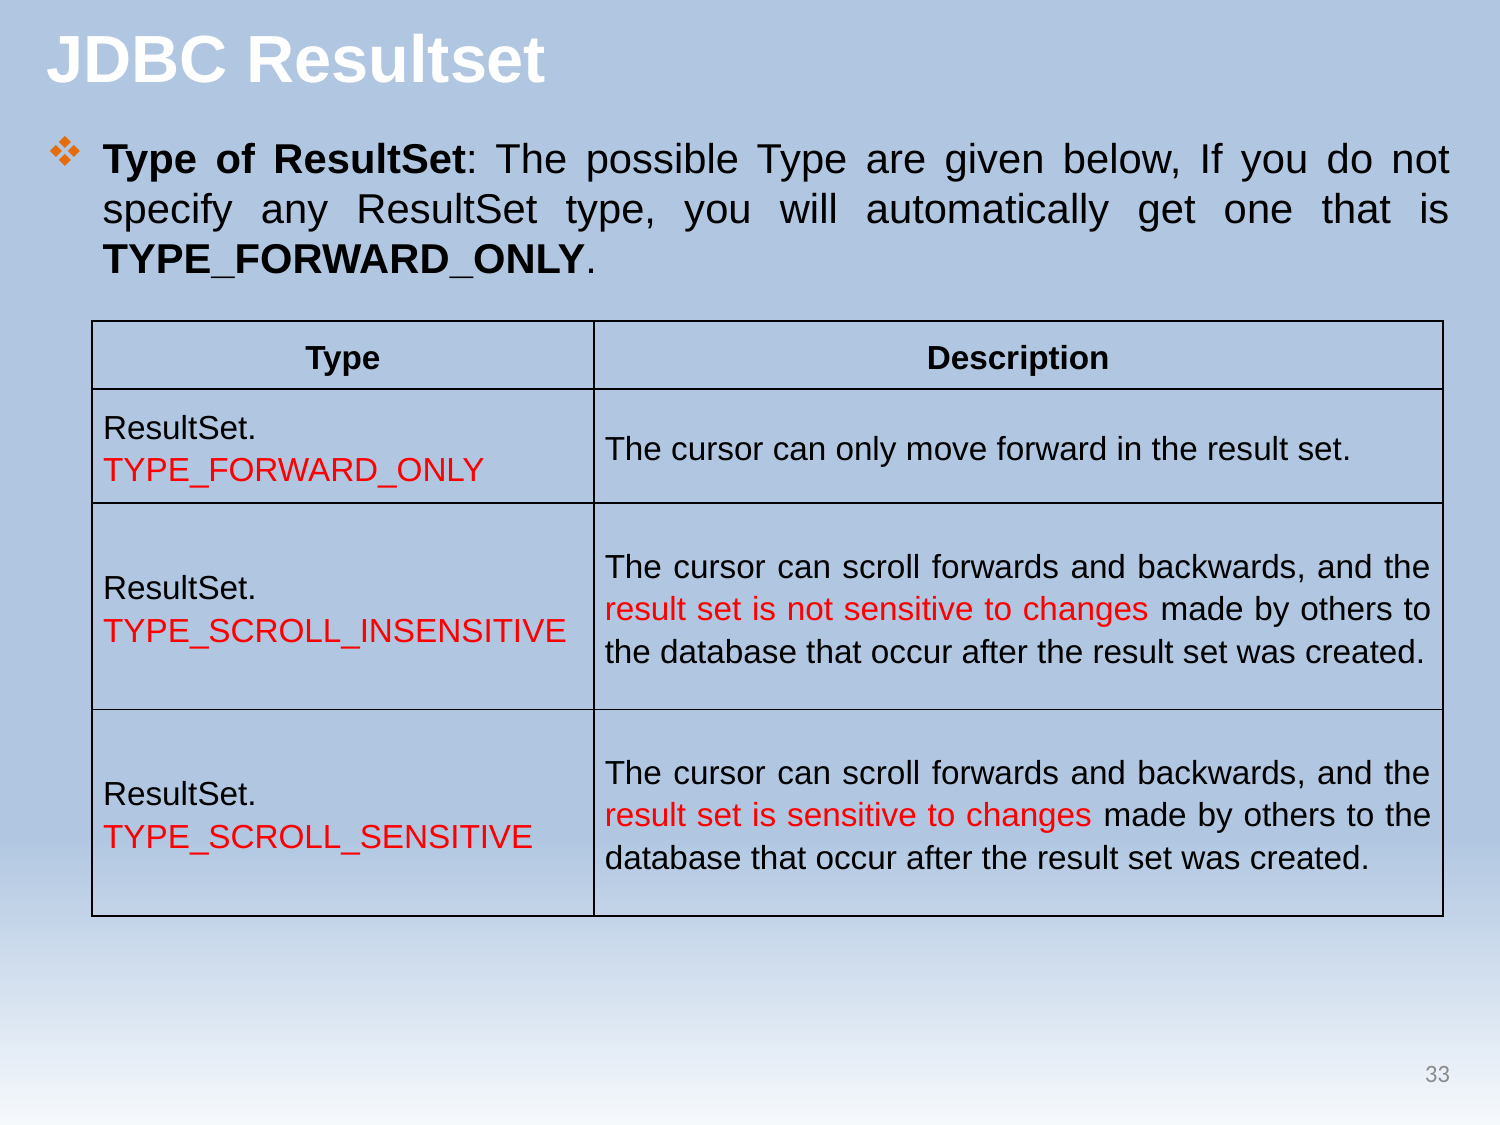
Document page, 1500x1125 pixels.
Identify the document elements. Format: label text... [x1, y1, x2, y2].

table_cell ResultSet. TYPE_SCROLL_INSENSITIVE [93, 504, 593, 709]
table_header Type [93, 322, 593, 388]
table_cell The cursor can scroll forwards and backwards, and the result set is sensitive to changes made by others to the database that occur after the result set was created. [595, 710, 1442, 915]
title JDBC Resultset [31, 5, 1466, 107]
list Type of ResultSet: The possible Type are given below, If you do not specify any ResultSet type, you will automatically get one that is TYPE_FORWARD_ONLY. [31, 123, 1466, 1022]
table_header Description [595, 322, 1442, 388]
table_cell The cursor can only move forward in the result set. [595, 390, 1442, 502]
table_cell ResultSet. TYPE_FORWARD_ONLY [93, 390, 593, 502]
slide_number 33 [1074, 1042, 1466, 1103]
table_cell The cursor can scroll forwards and backwards, and the result set is not sensitive to changes made by others to the database that occur after the result set was created. [595, 504, 1442, 709]
table_cell ResultSet. TYPE_SCROLL_SENSITIVE [93, 710, 593, 915]
